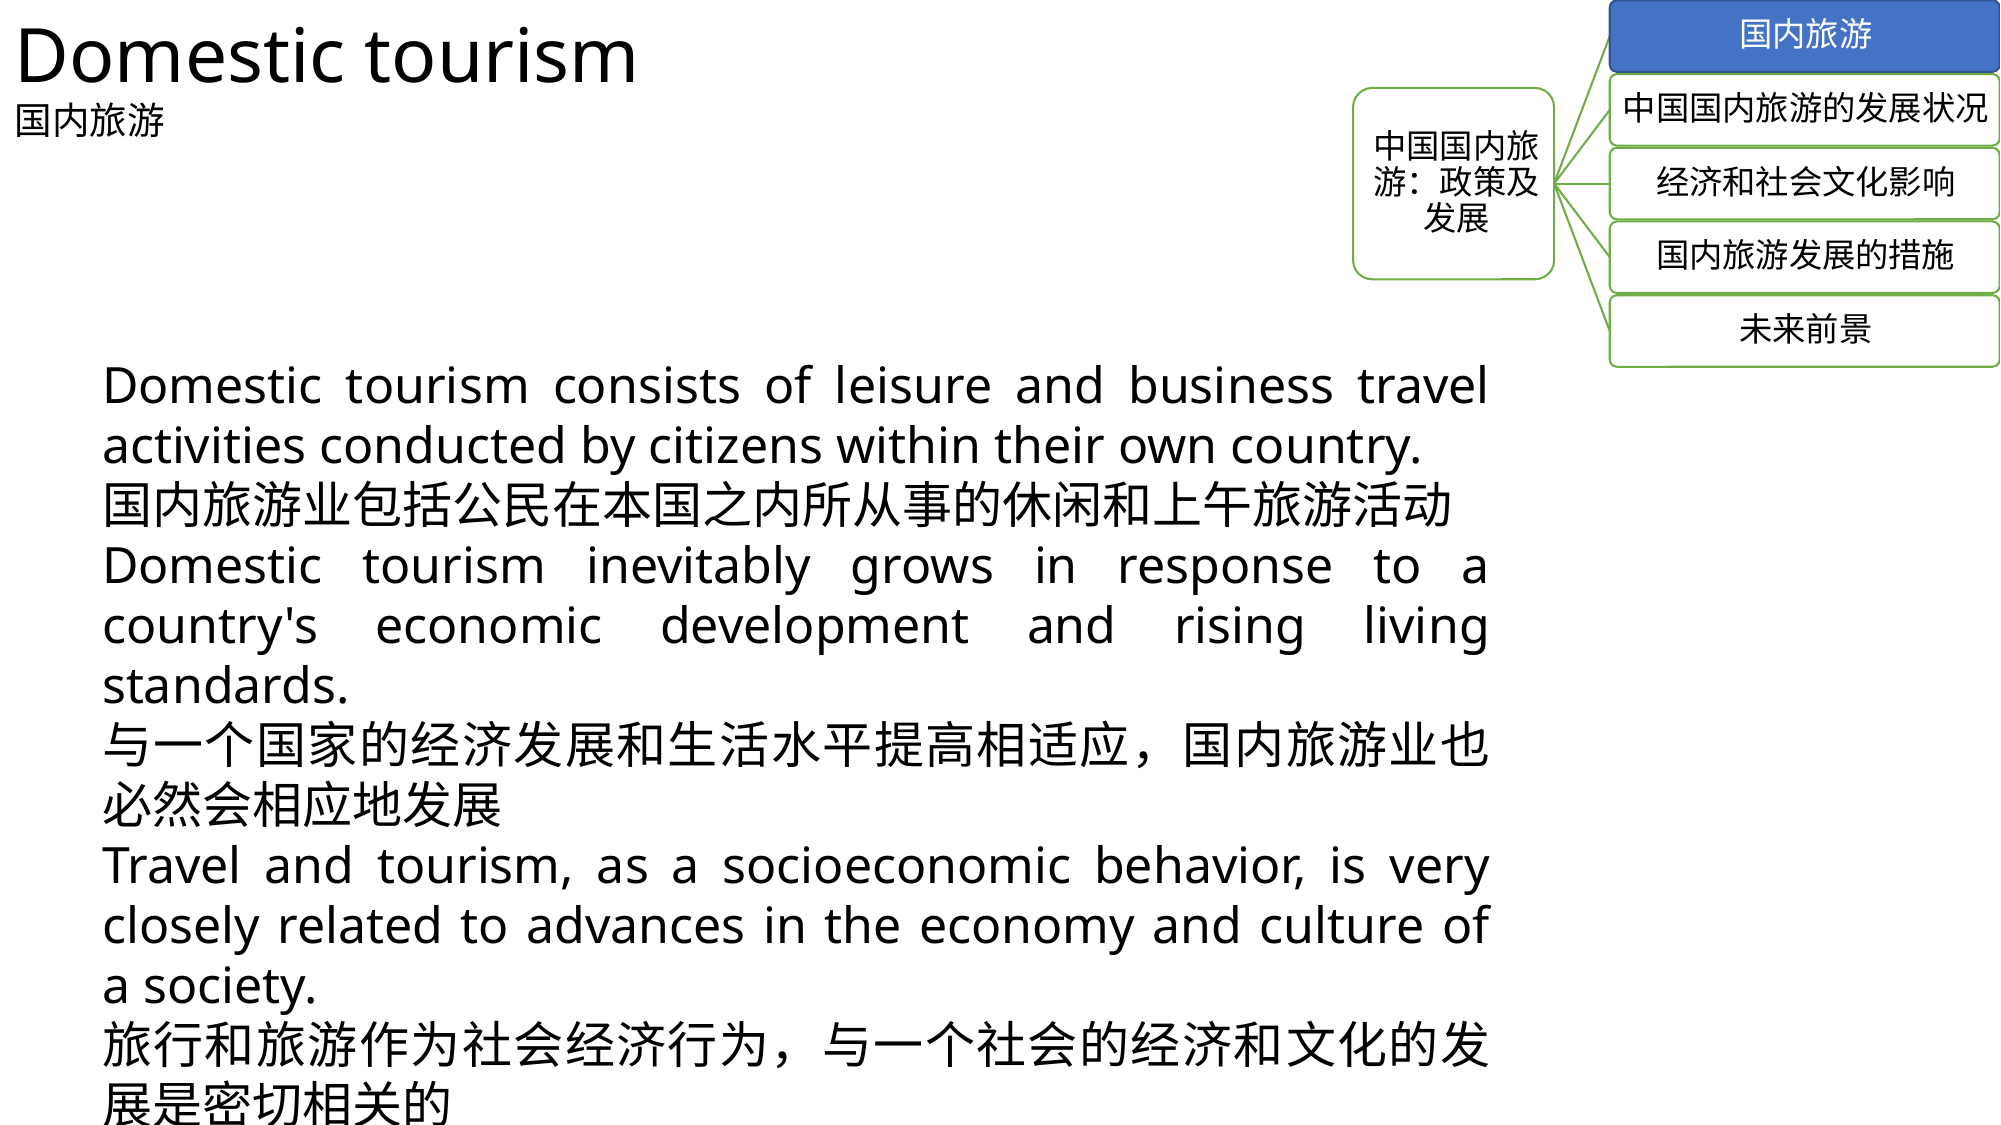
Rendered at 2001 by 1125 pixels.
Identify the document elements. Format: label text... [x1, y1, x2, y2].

text_box Domestic tourism 国内旅游 [0, 0, 1337, 150]
text_box Domestic tourism consists of leisure and business travel activities conducted by citizens within their own country. 国内旅游业包括公民在本国之内所从事的休闲和上午旅游活动 Domestic tourism inevitably grows in response to a country's economic development and rising living standards. 与一个国家的经济发展和生活水平提高相适应，国内旅游业也必然会相应地发展 Travel and tourism, as a socioeconomic behavior, is very closely related to advances in the economy and culture of a society. 旅行和旅游作为社会经济行为，与一个社会的经济和文化的发展是密切相关的 [87, 346, 1506, 1125]
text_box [1337, 0, 2000, 368]
